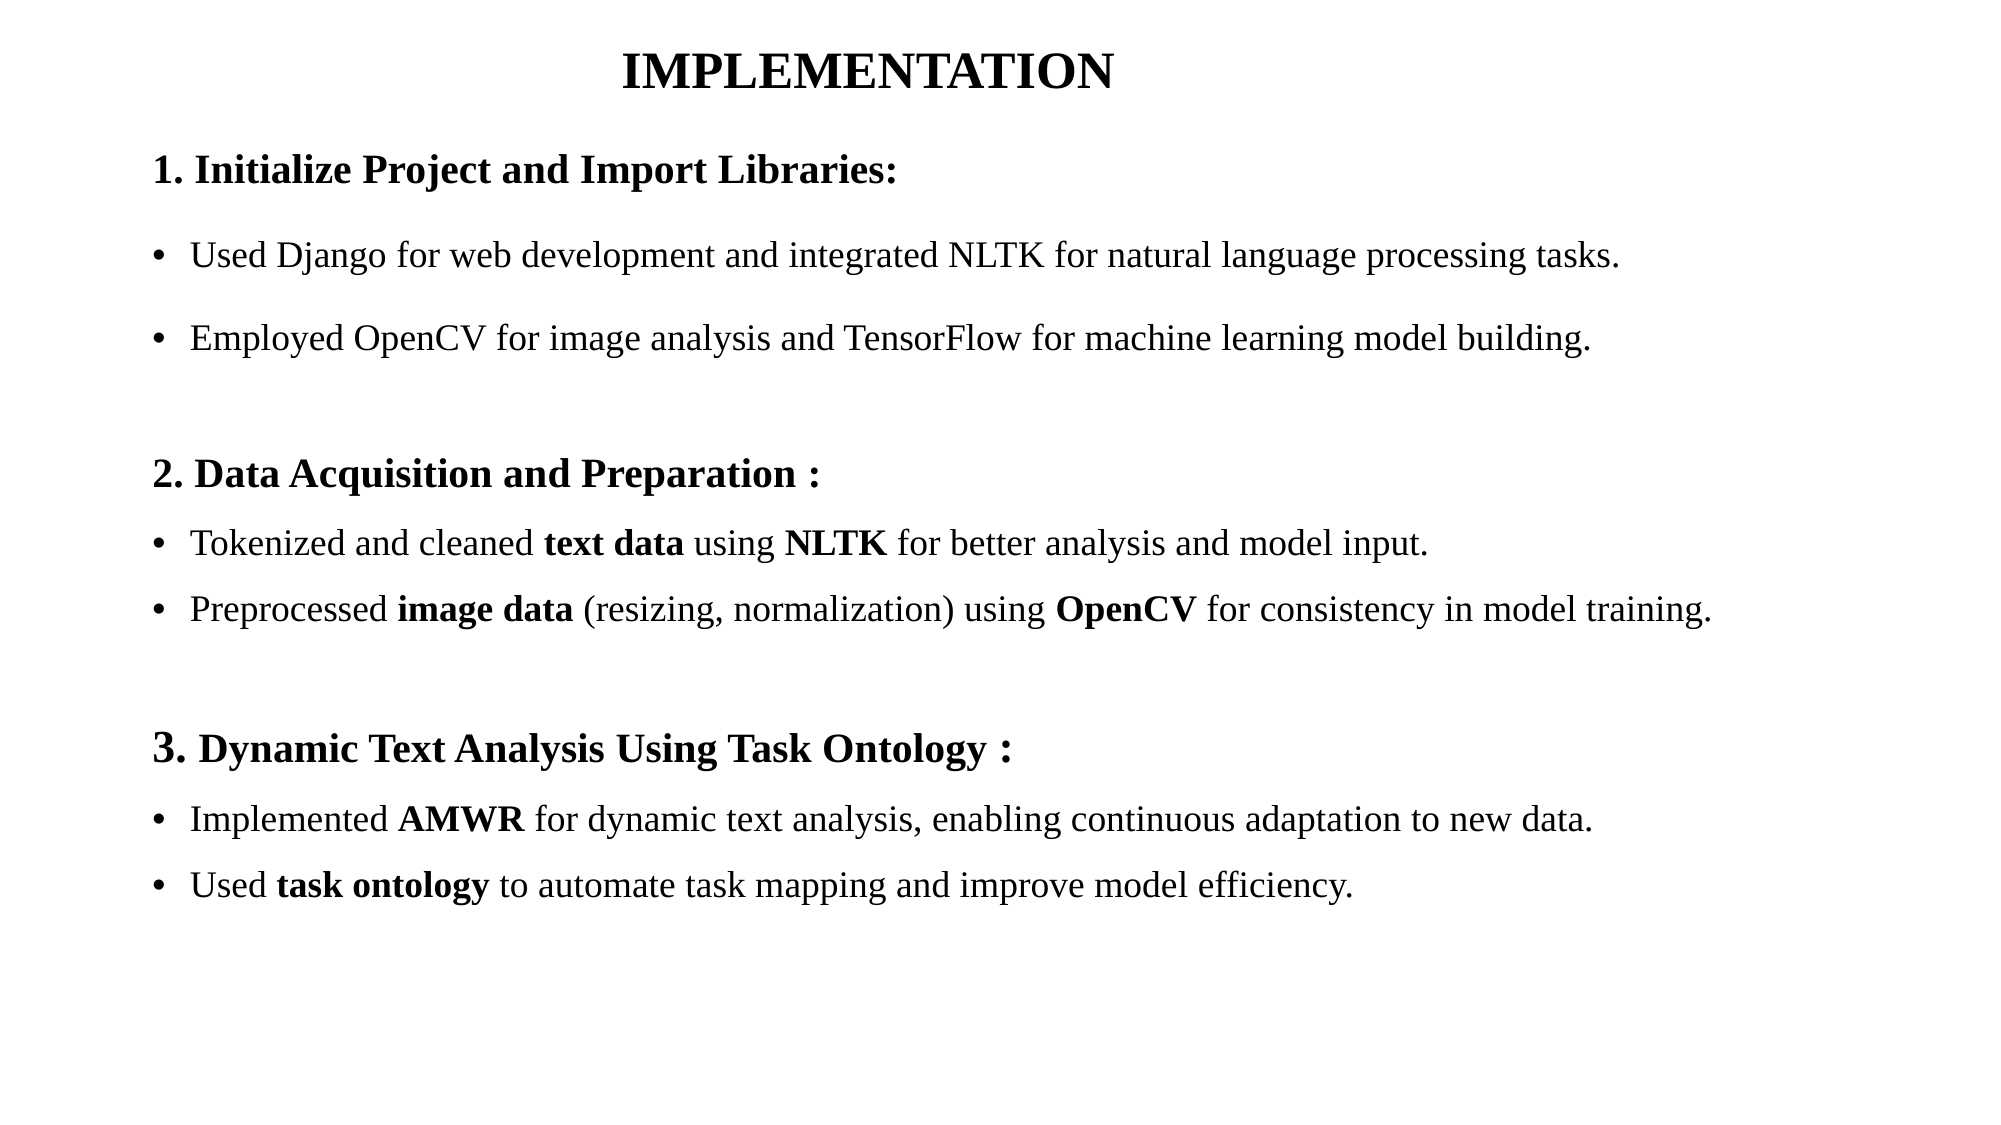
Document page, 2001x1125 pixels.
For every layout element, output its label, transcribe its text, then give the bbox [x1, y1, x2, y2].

title IMPLEMENTATION [137, 17, 1863, 112]
list 1. Initialize Project and Import Libraries: Used Django for web development and integrated NLTK for natural language processing tasks. Employed OpenCV for image analysis and TensorFlow for machine learning model building. 2. Data Acquisition and Preparation : Tokenized and cleaned text data using NLTK for better analysis and model input. Preprocessed image data (resizing, normalization) using OpenCV for consistency in model training. 3. Dynamic Text Analysis Using Task Ontology : Implemented AMWR for dynamic text analysis, enabling continuous adaptation to new data. Used task ontology to automate task mapping and improve model efficiency. [137, 133, 1863, 1049]
